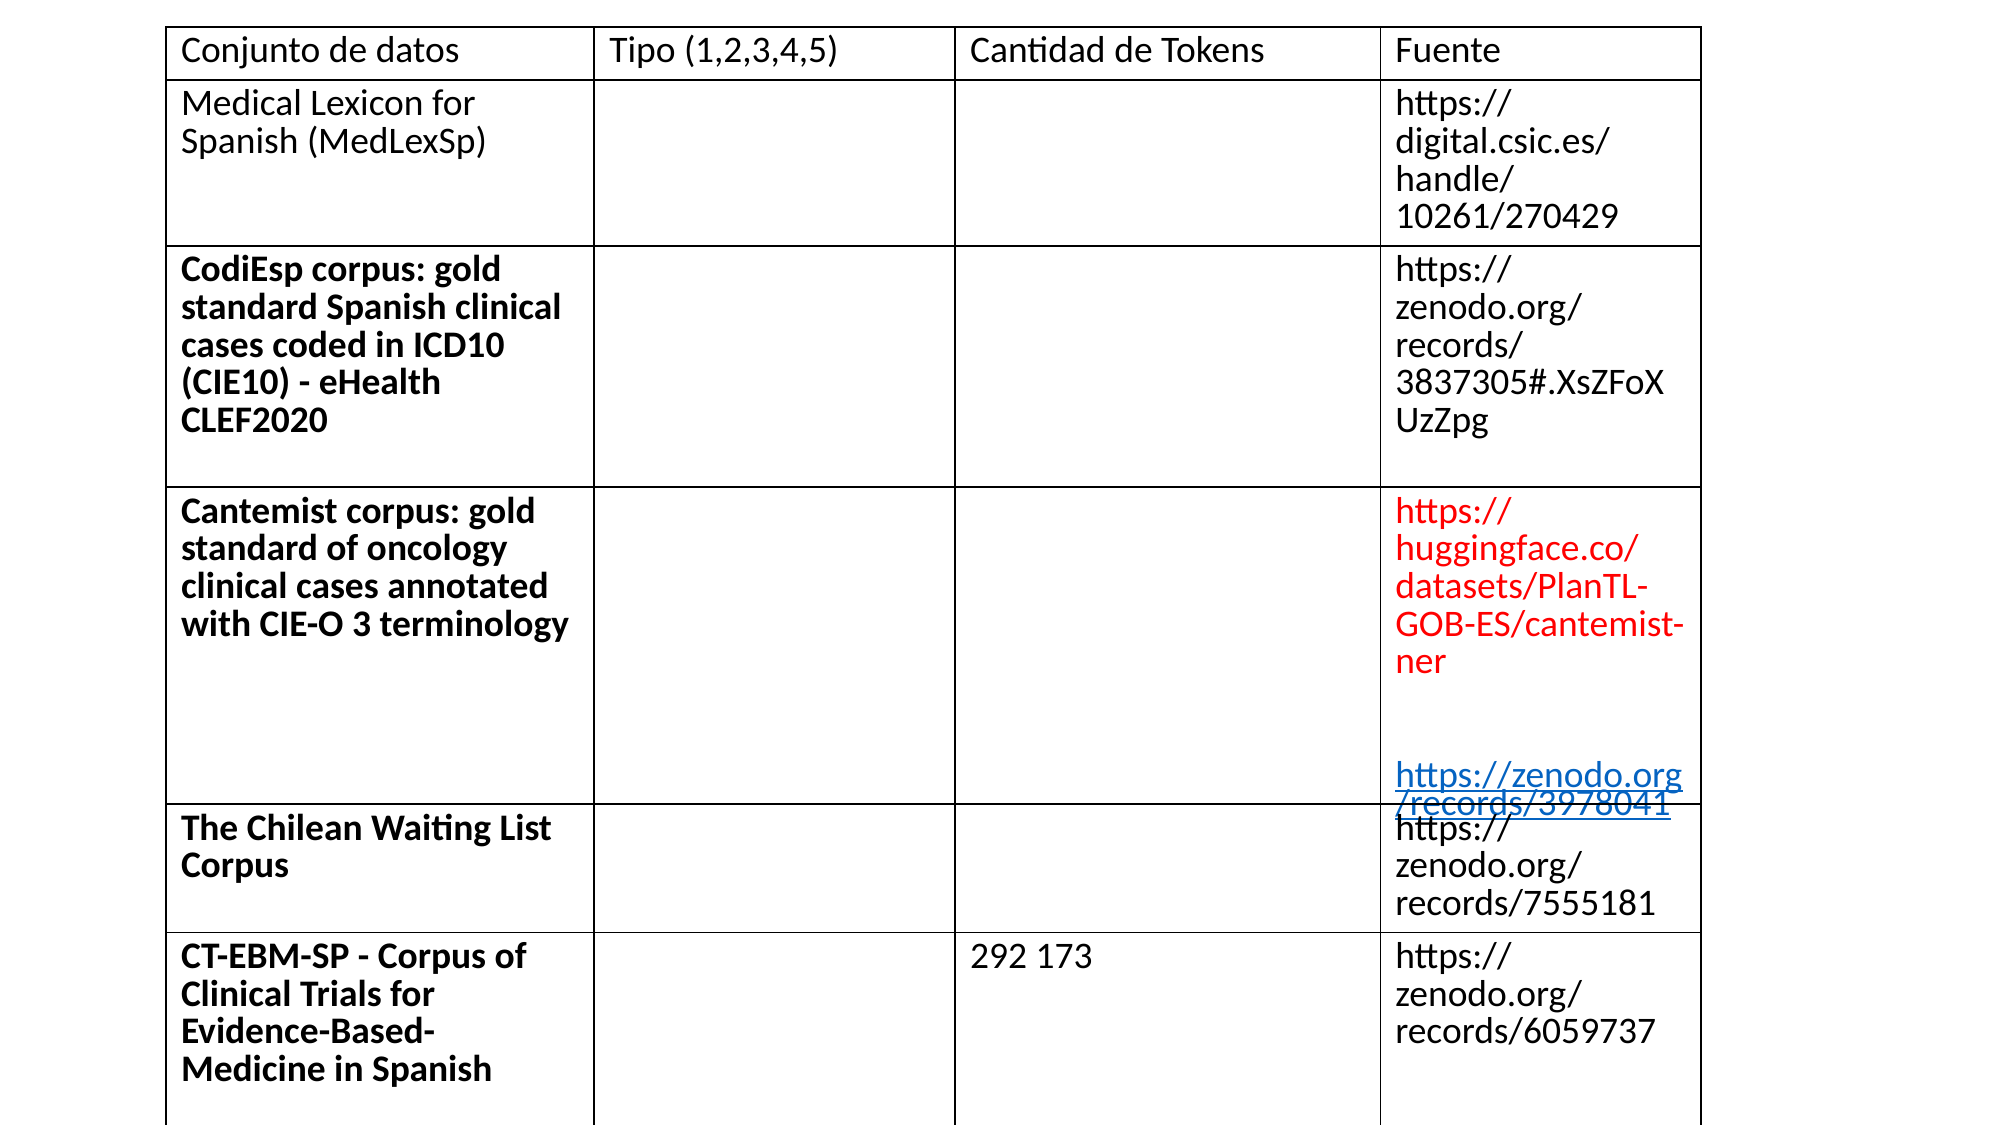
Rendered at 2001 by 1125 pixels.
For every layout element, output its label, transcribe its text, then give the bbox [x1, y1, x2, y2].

table_header Cantidad de Tokens [956, 28, 1380, 79]
table_cell https://zenodo.org/records/6059737 [1381, 933, 1700, 1125]
table_cell https://zenodo.org/records/3837305#.XsZFoXUzZpg [1381, 247, 1700, 486]
table_cell https://huggingface.co/datasets/PlanTL-GOB-ES/cantemist-ner https://zenodo.org/records/3978041 [1381, 488, 1700, 803]
table_header Tipo (1,2,3,4,5) [595, 28, 954, 79]
table_cell [956, 247, 1380, 486]
table_cell Cantemist corpus: gold standard of oncology clinical cases annotated with CIE-O 3 terminology [167, 488, 593, 803]
table_cell [595, 81, 954, 245]
table_cell [595, 488, 954, 803]
table_cell CT-EBM-SP - Corpus of Clinical Trials for Evidence-Based-Medicine in Spanish [167, 933, 593, 1125]
table_cell [595, 247, 954, 486]
table_cell [595, 933, 954, 1125]
table_cell [956, 81, 1380, 245]
table_cell 292 173 [956, 933, 1380, 1125]
table_cell [595, 805, 954, 932]
table_cell [956, 488, 1380, 803]
table_cell Medical Lexicon for Spanish (MedLexSp) [167, 81, 593, 245]
table_header Conjunto de datos [167, 28, 593, 79]
table_cell The Chilean Waiting List Corpus [167, 805, 593, 932]
table_cell CodiEsp corpus: gold standard Spanish clinical cases coded in ICD10 (CIE10) - eHealth CLEF2020 [167, 247, 593, 486]
table_cell https://digital.csic.es/handle/10261/270429 [1381, 81, 1700, 245]
table_cell https://zenodo.org/records/7555181 [1381, 805, 1700, 932]
table_cell [956, 805, 1380, 932]
table_header Fuente [1381, 28, 1700, 79]
